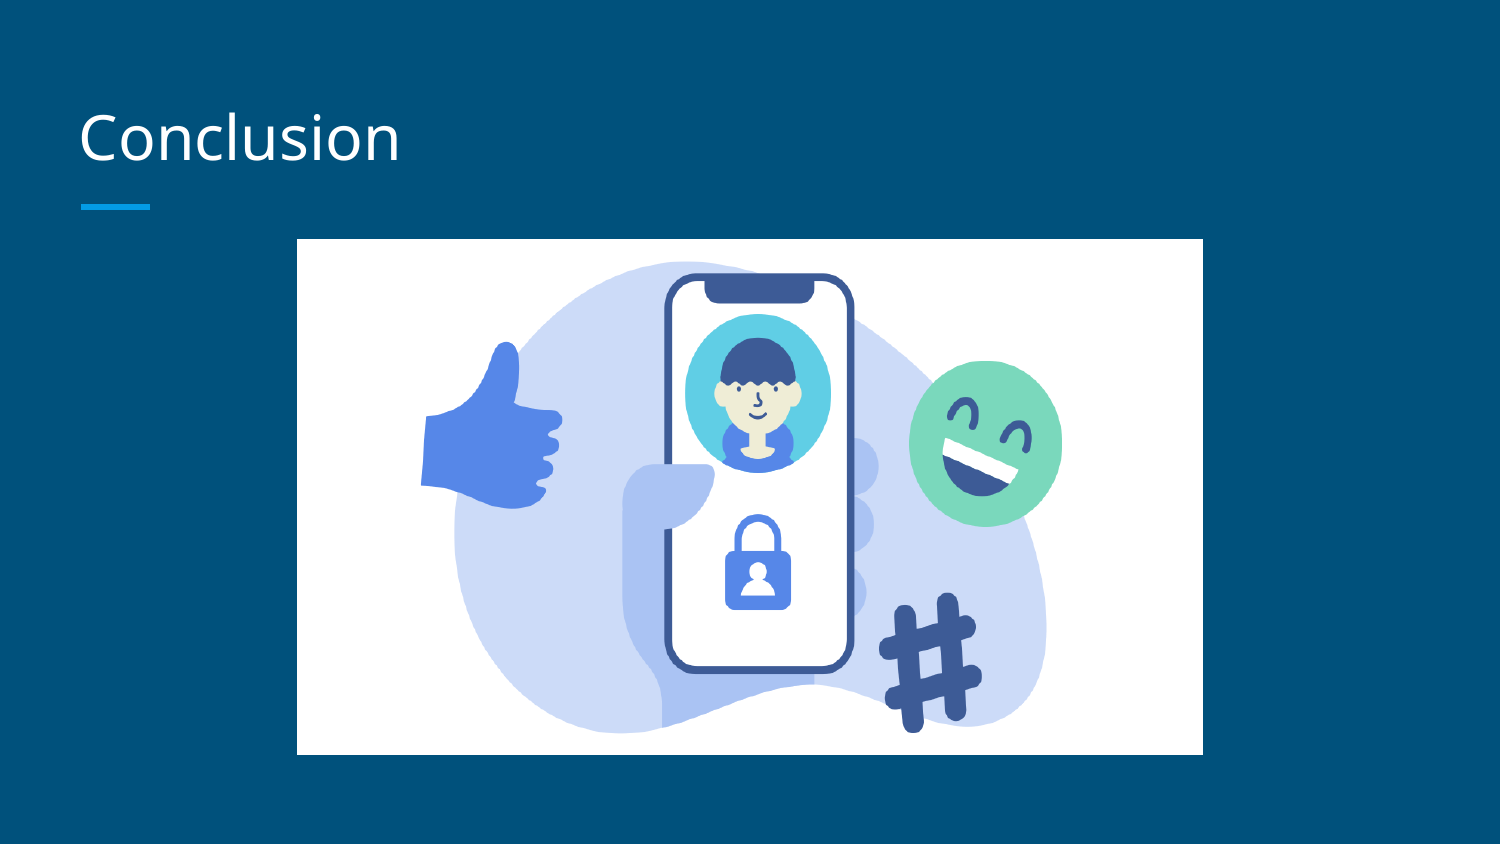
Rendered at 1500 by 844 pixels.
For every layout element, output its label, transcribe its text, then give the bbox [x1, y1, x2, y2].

picture [298, 240, 1202, 754]
title Conclusion [63, 75, 1437, 188]
